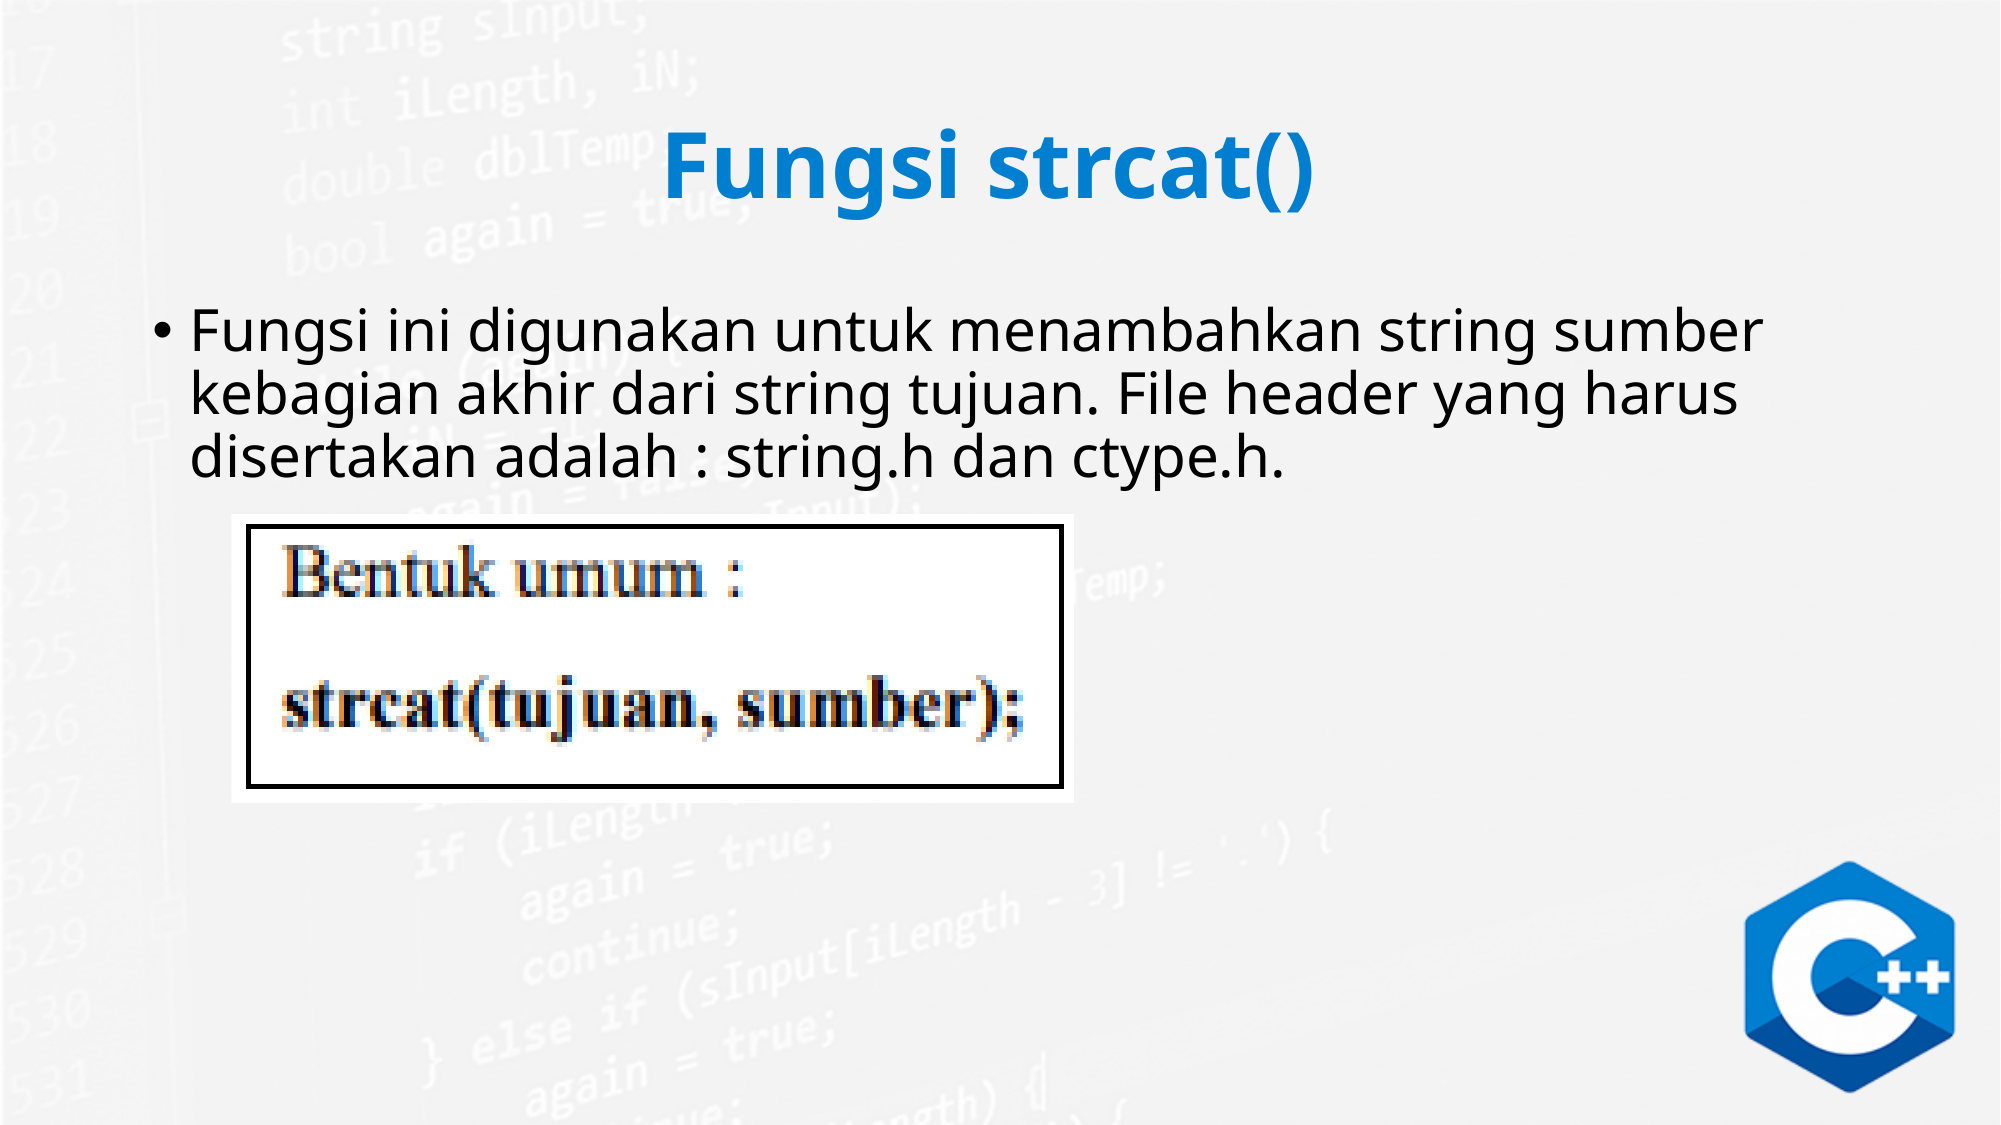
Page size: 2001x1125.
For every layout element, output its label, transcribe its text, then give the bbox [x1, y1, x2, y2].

picture [0, 0, 2001, 1125]
title Fungsi strcat() [137, 59, 1863, 278]
list Fungsi ini digunakan untuk menambahkan string sumber kebagian akhir dari string tujuan. File header yang harus disertakan adalah : string.h dan ctype.h. [137, 293, 1863, 1014]
